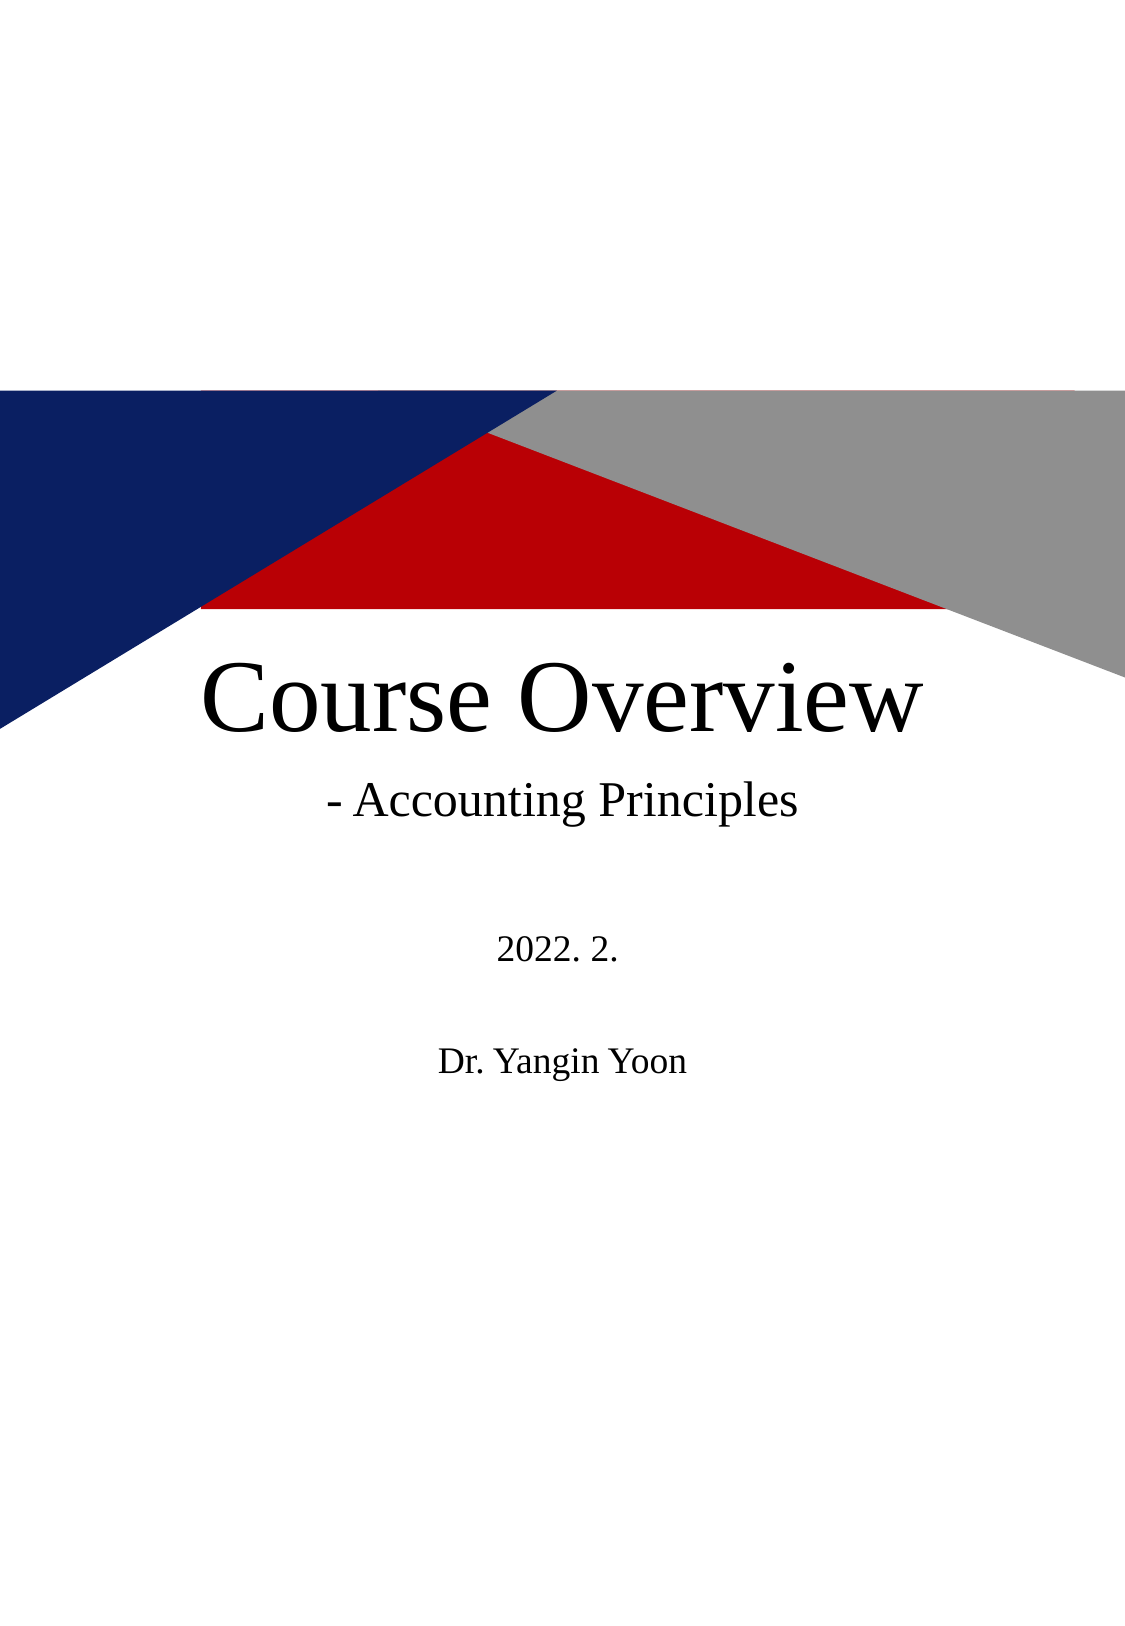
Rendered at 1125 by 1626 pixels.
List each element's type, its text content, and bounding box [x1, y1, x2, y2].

subtitle 2022. 2. Dr. Yangin Yoon [170, 921, 955, 1151]
title Course Overview - Accounting Principles [50, 669, 1075, 1084]
text_box [200, 435, 943, 610]
text_box [0, 389, 561, 731]
text_box [488, 389, 1125, 679]
